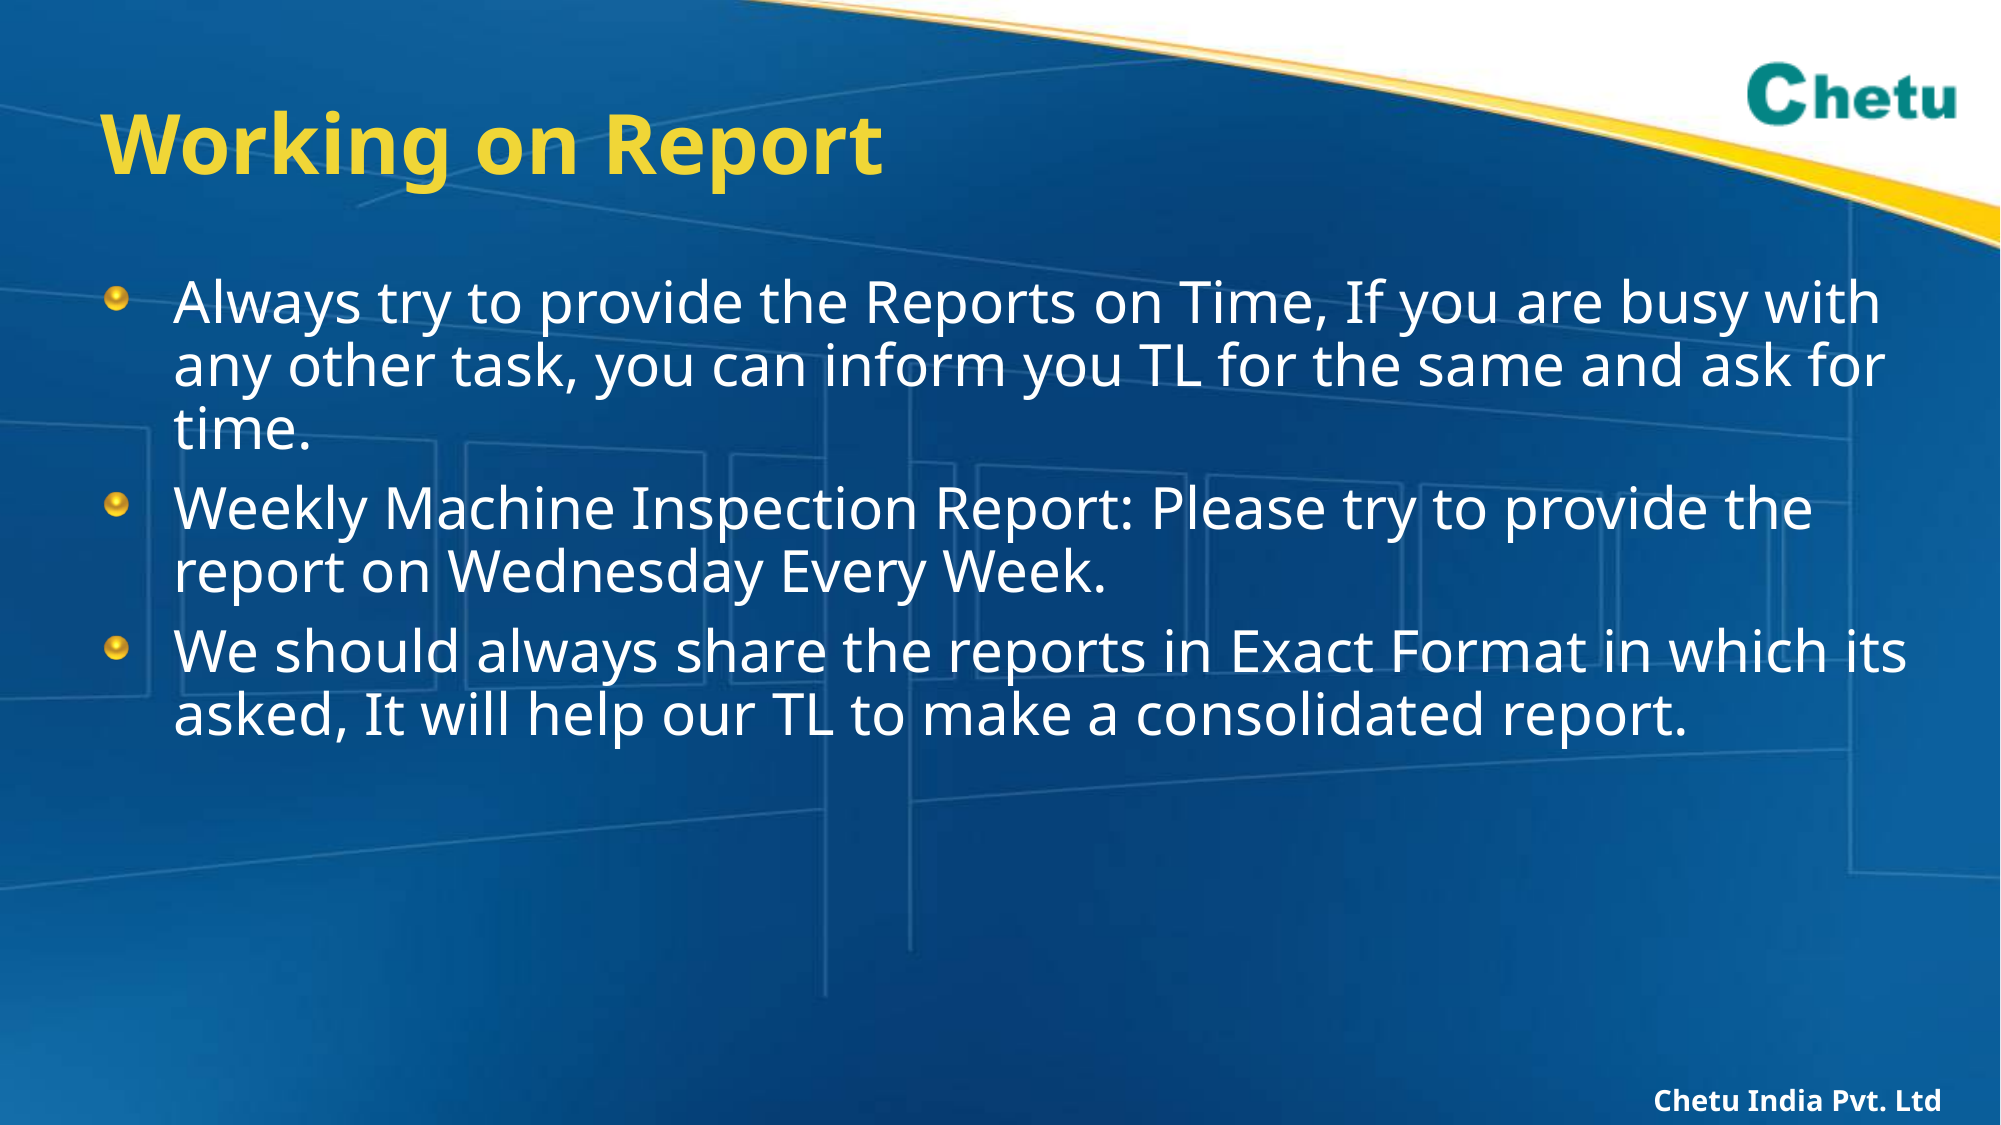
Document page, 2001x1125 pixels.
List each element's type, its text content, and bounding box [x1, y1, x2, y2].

title Working on Report [85, 95, 1886, 265]
picture [0, 0, 2001, 1125]
list Always try to provide the Reports on Time, If you are busy with any other task, you can inform you TL for the same and ask for time. Weekly Machine Inspection Report: Please try to provide the report on Wednesday Every Week. We should always share the reports in Exact Format in which its asked, It will help our TL to make a consolidated report. [85, 265, 1926, 880]
